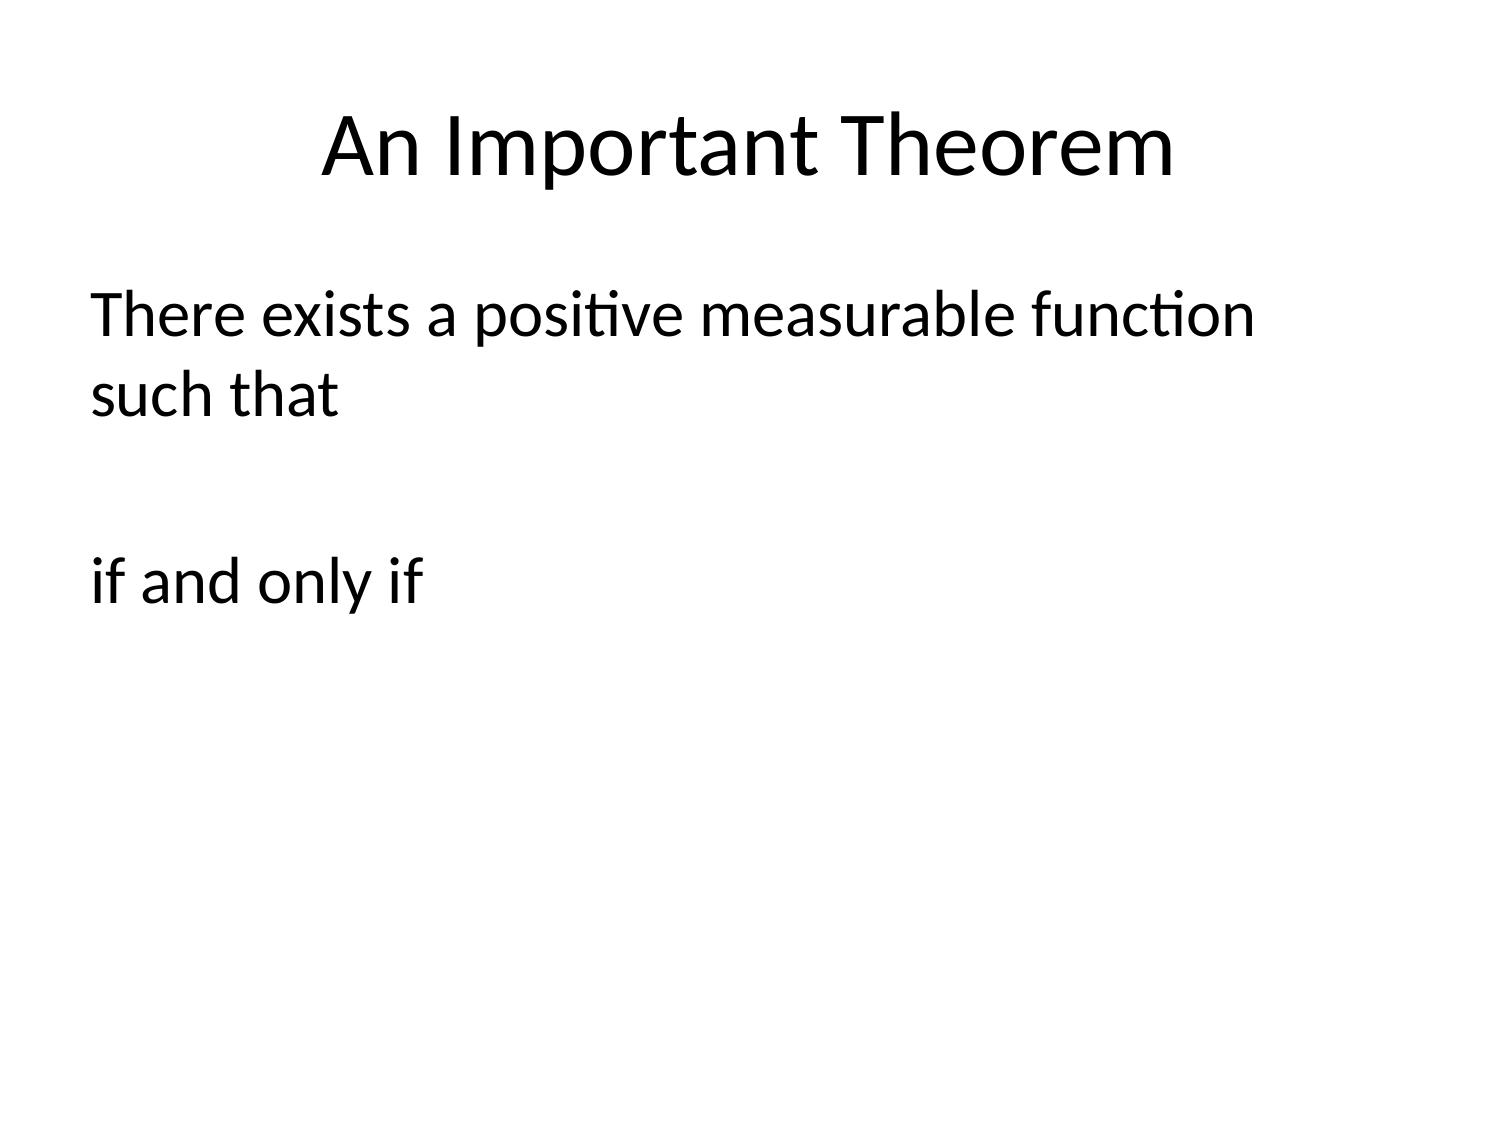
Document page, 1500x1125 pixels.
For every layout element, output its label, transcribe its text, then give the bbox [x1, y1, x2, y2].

title An Important Theorem [75, 45, 1425, 233]
